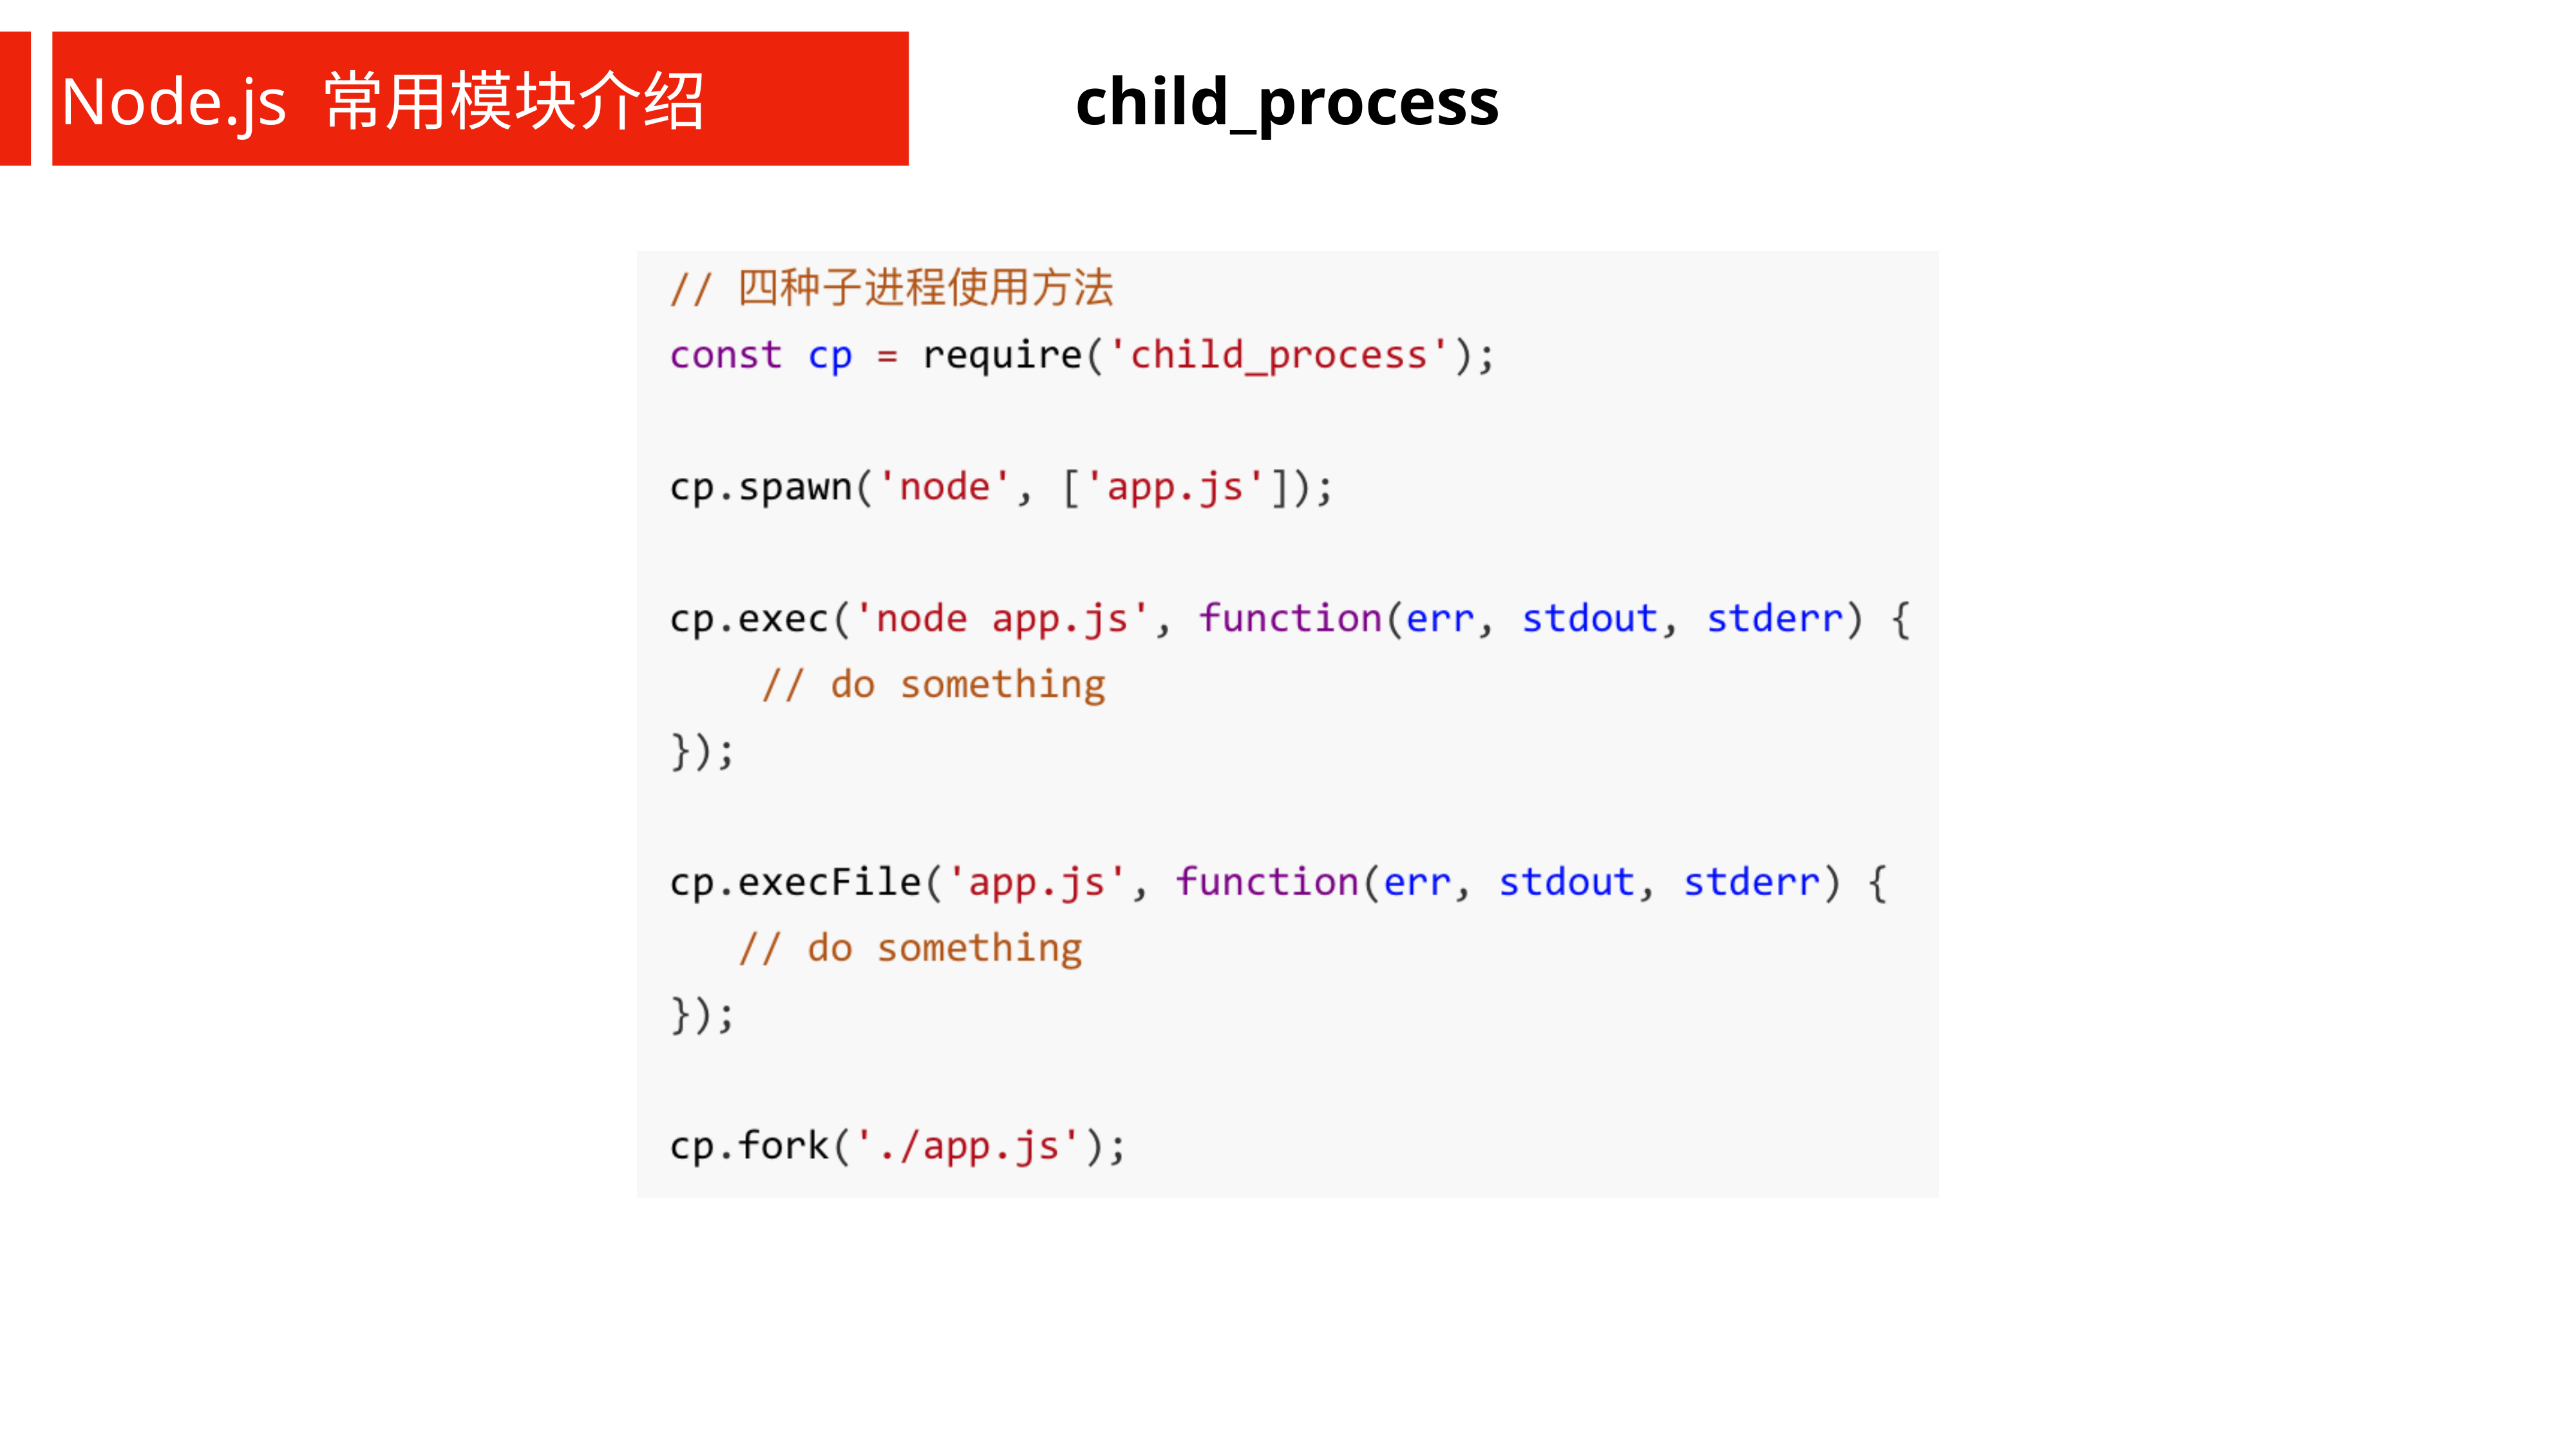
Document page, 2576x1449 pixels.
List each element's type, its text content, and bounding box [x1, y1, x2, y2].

picture [636, 251, 1939, 1198]
text_box [0, 32, 32, 166]
text_box Node.js 常用模块介绍 [52, 32, 909, 166]
text_box child_process [1067, 52, 1509, 145]
